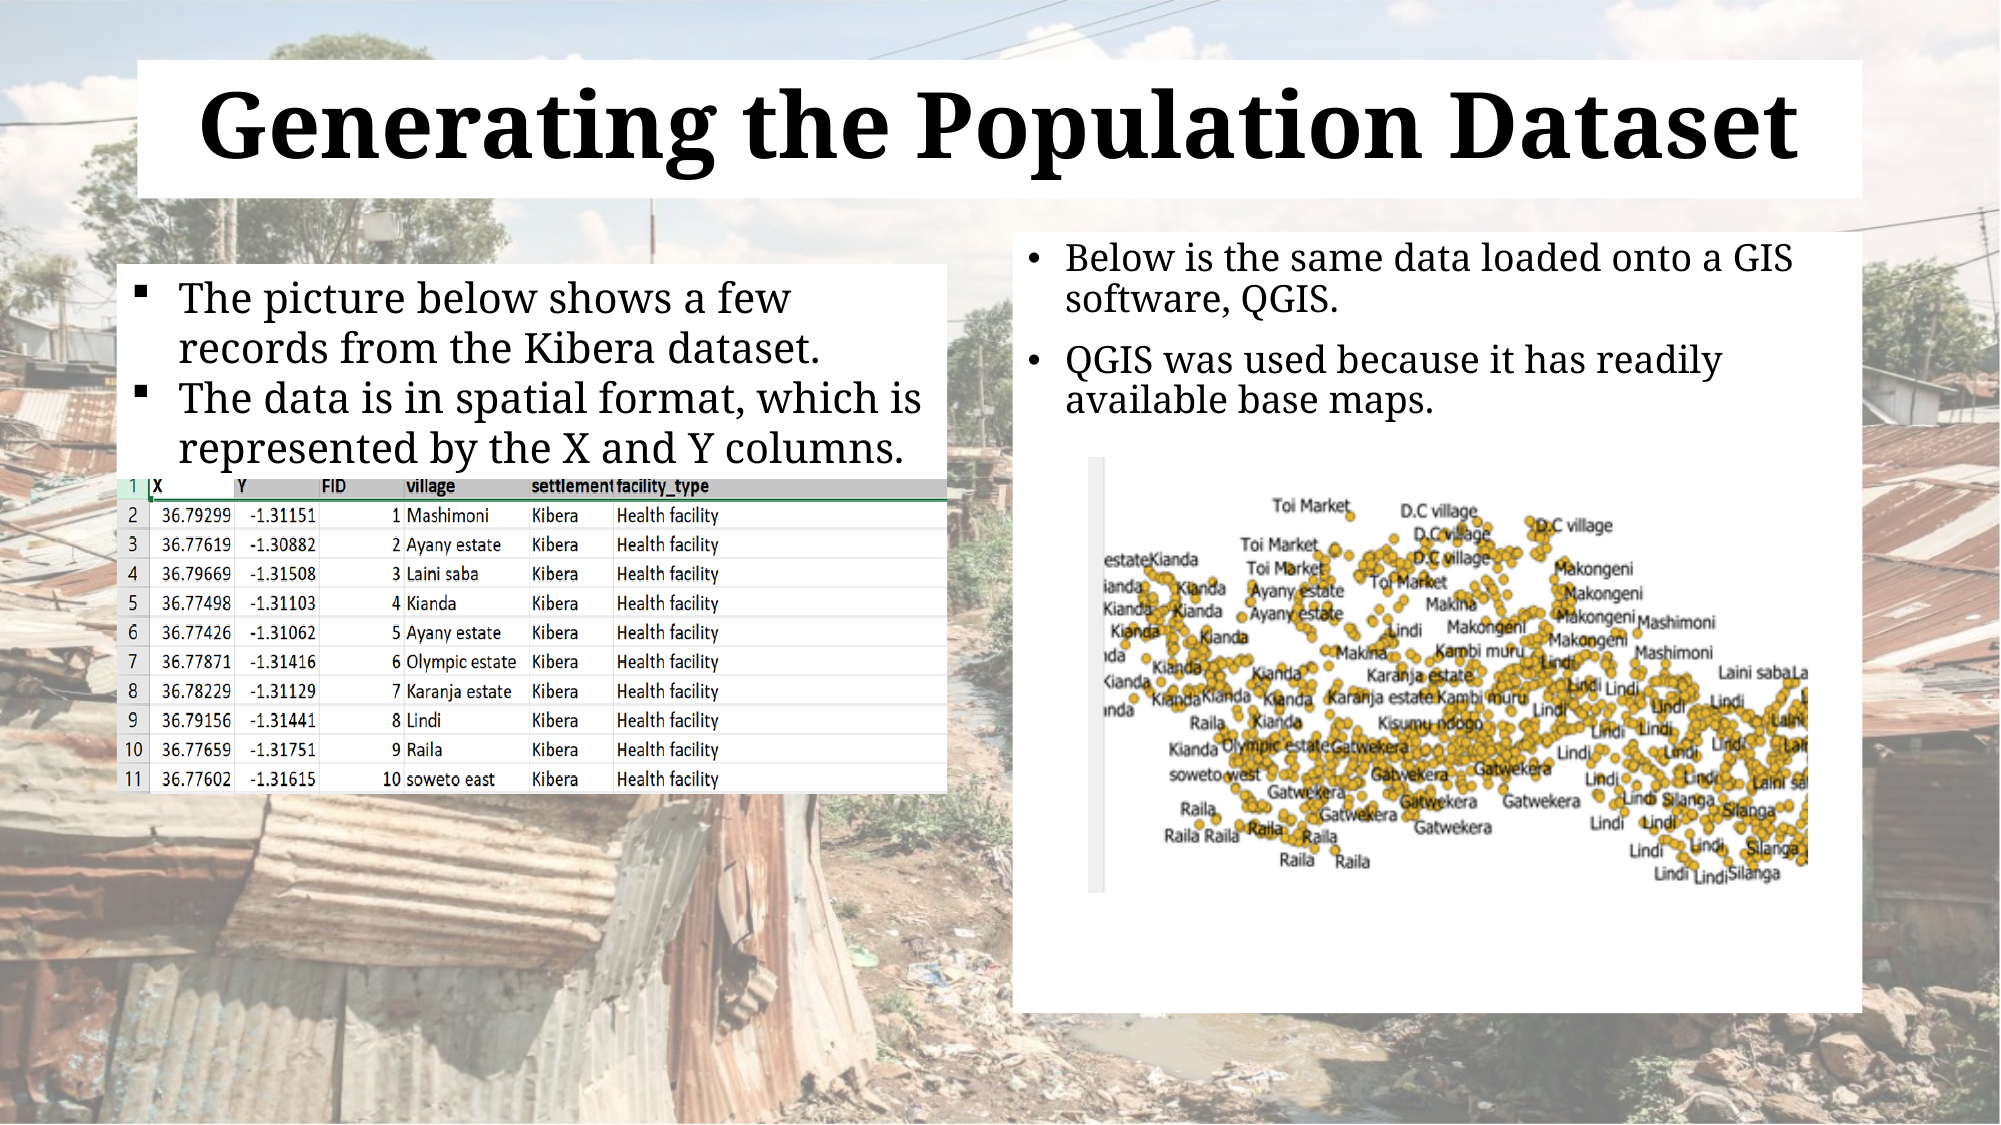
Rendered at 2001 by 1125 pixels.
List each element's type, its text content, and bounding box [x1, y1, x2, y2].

text_box The picture below shows a few records from the Kibera dataset. The data is in spatial format, which is represented by the X and Y columns. [116, 264, 948, 440]
list Below is the same data loaded onto a GIS software, QGIS. QGIS was used because it has readily available base maps. [1012, 231, 1863, 1014]
title Generating the Population Dataset [137, 59, 1863, 199]
picture [1087, 457, 1809, 894]
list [116, 440, 948, 794]
